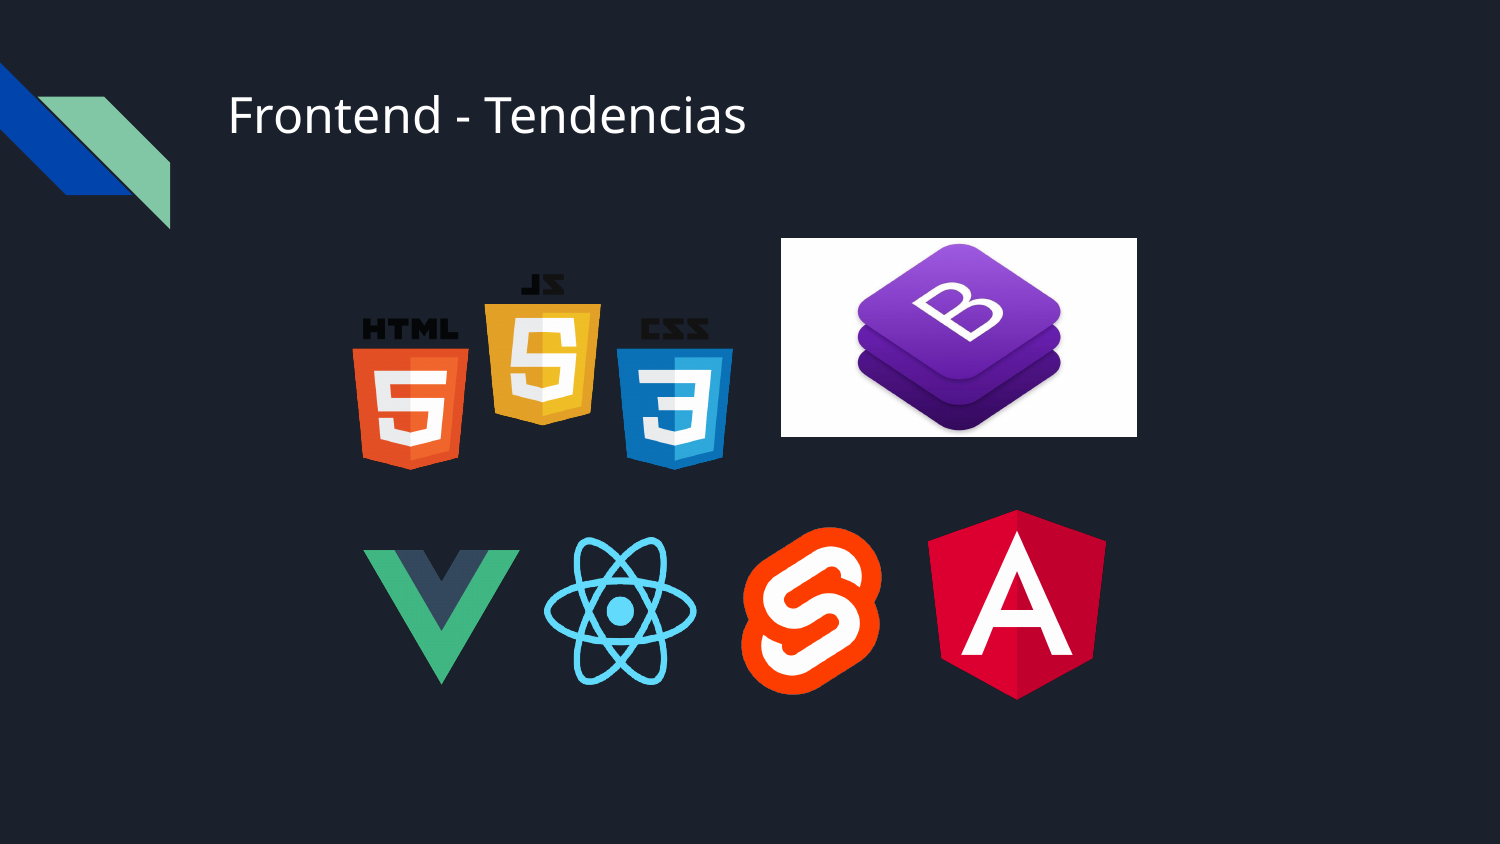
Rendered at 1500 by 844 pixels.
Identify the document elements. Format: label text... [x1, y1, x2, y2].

picture [341, 266, 743, 482]
picture [781, 237, 1137, 437]
picture [719, 481, 1137, 719]
title Frontend - Tendencias [212, 64, 1368, 215]
picture [542, 537, 699, 686]
picture [363, 550, 521, 686]
